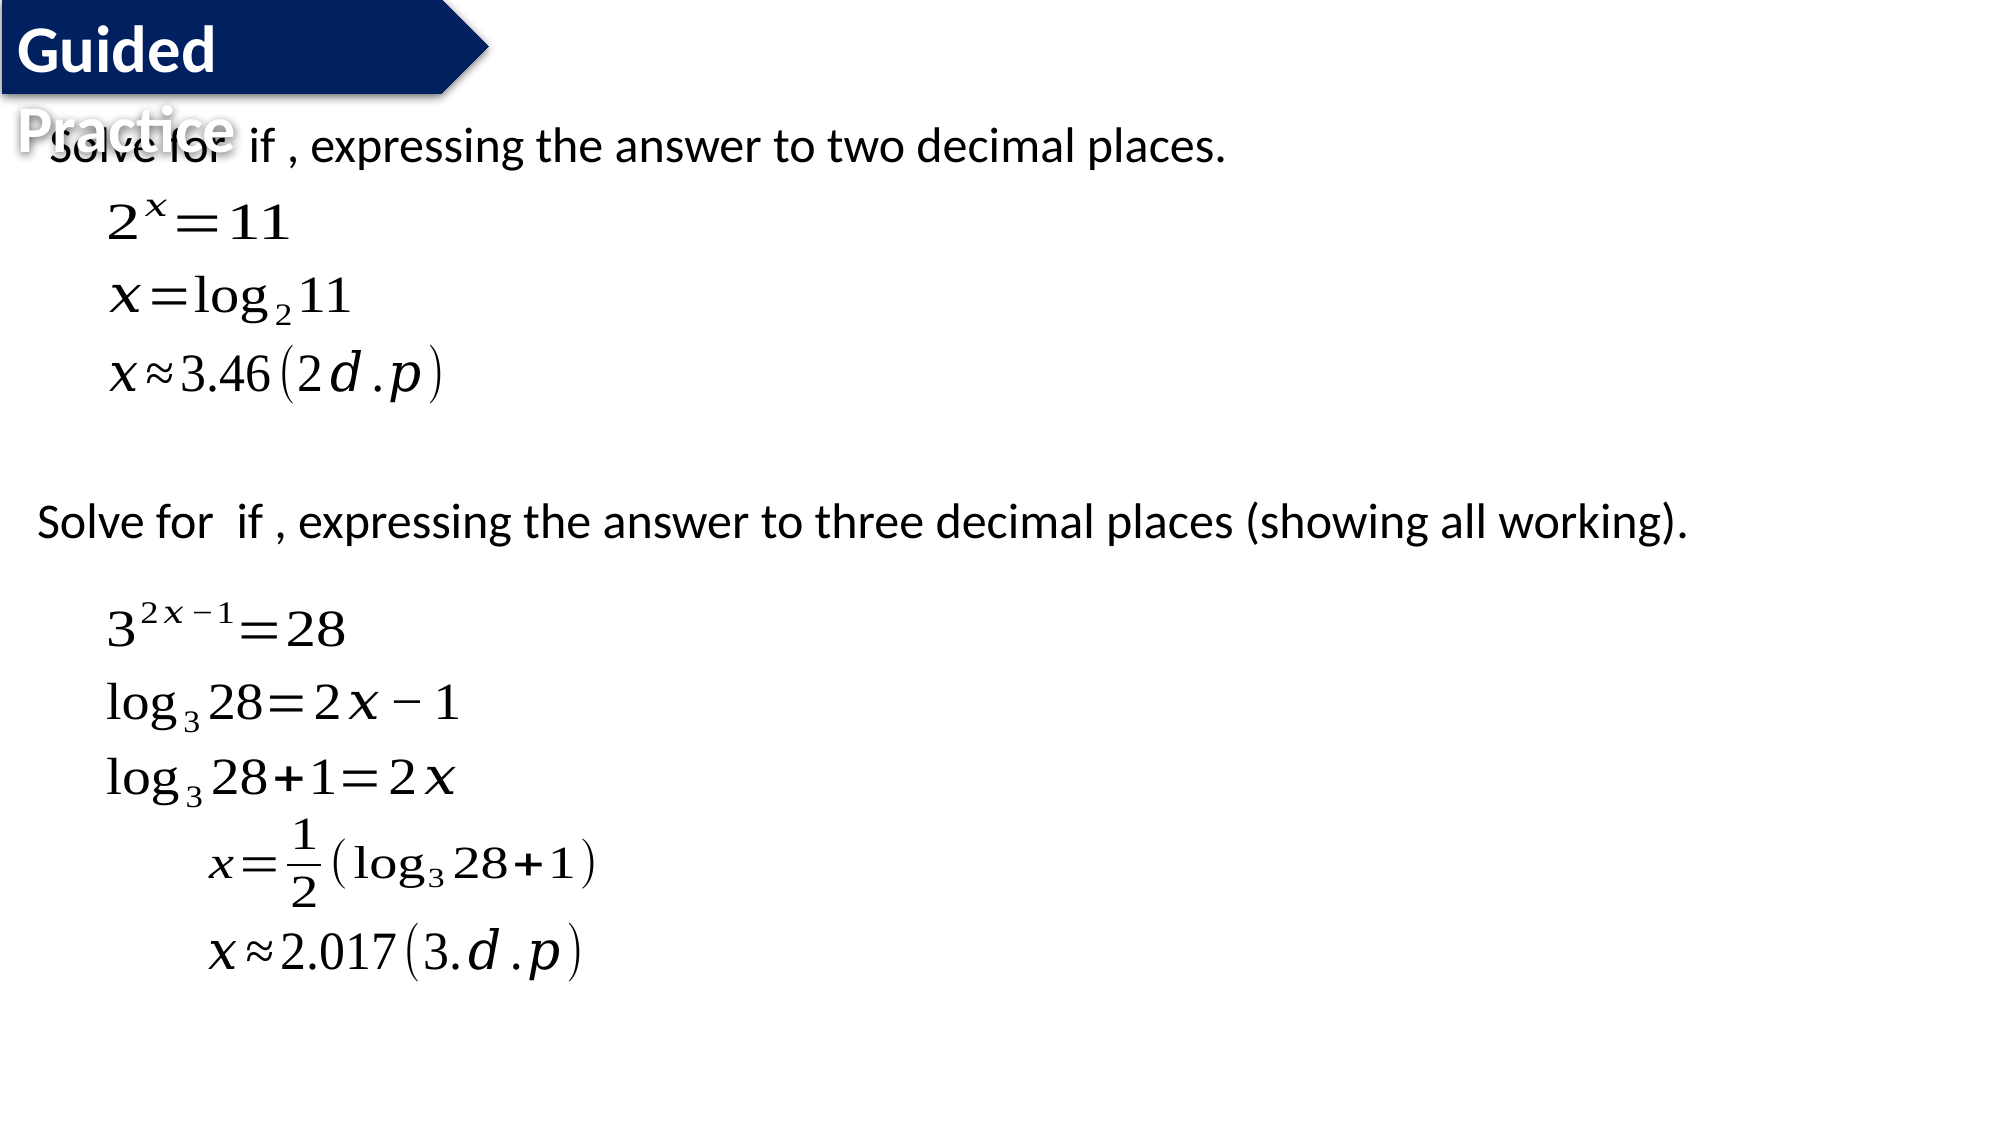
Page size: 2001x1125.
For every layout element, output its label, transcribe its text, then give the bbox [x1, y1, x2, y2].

text_box Guided Practice [2, 0, 489, 94]
